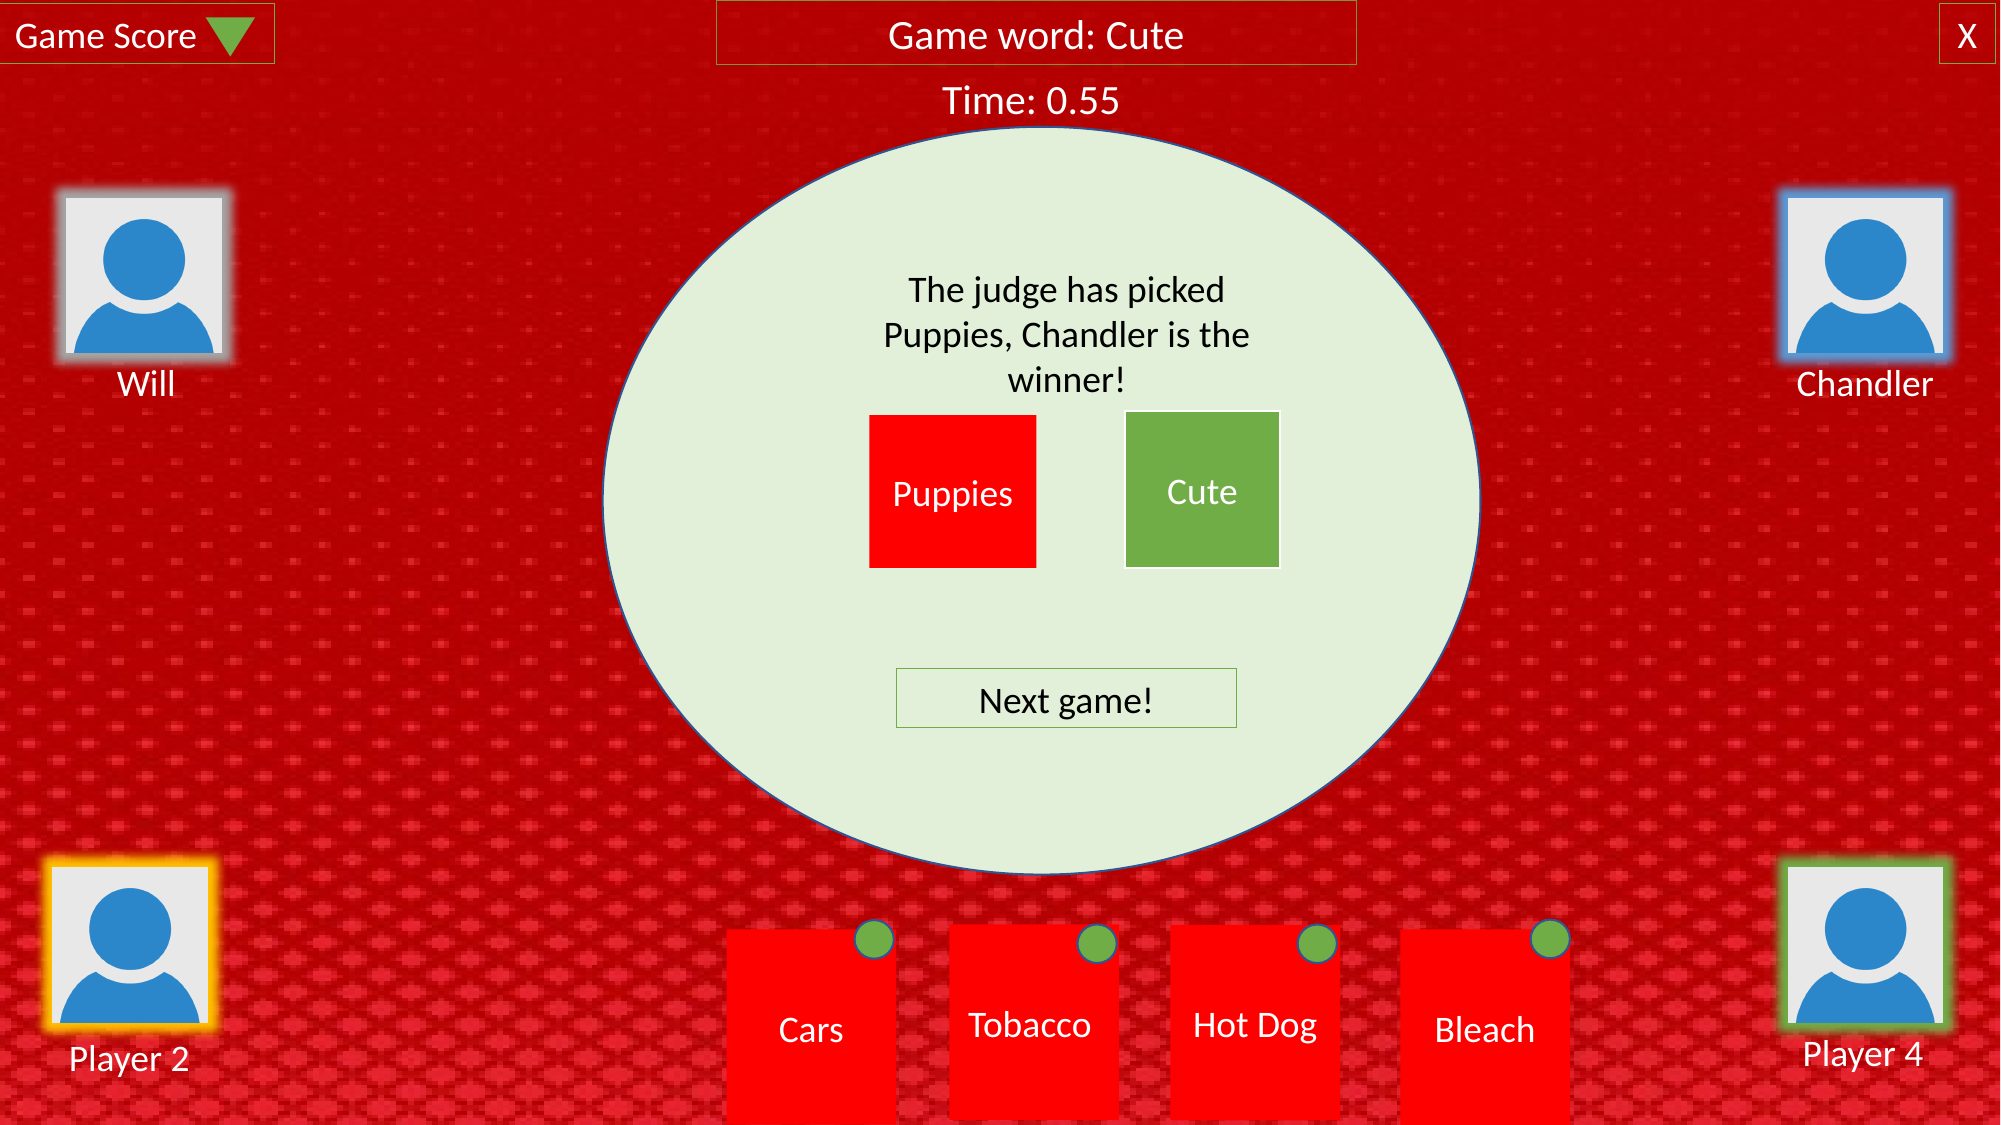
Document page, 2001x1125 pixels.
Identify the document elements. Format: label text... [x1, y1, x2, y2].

text_box Hot Dog [1169, 924, 1341, 1121]
picture [0, 0, 2001, 1125]
text_box [205, 17, 256, 57]
text_box Next game! [896, 668, 1237, 728]
text_box Will [69, 352, 224, 412]
text_box Time: 0.55 [892, 65, 1171, 131]
text_box Tobacco [948, 923, 1120, 1121]
text_box Player 4 [1786, 1021, 1941, 1081]
text_box [1076, 923, 1118, 965]
text_box Game Score [0, 3, 275, 64]
text_box Player 2 [52, 1026, 207, 1086]
text_box Cute [1124, 410, 1281, 569]
text_box [1529, 918, 1571, 960]
text_box [601, 131, 1482, 876]
text_box Bleach [1399, 928, 1571, 1125]
text_box Cars [726, 928, 897, 1125]
text_box Puppies [868, 414, 1037, 569]
text_box X [1939, 3, 1996, 64]
text_box Chandler [1765, 352, 1966, 412]
text_box [1296, 923, 1338, 965]
text_box Game word: Cute [716, 0, 1357, 65]
text_box [853, 919, 895, 960]
text_box The judge has picked Puppies, Chandler is the winner! [854, 257, 1280, 408]
